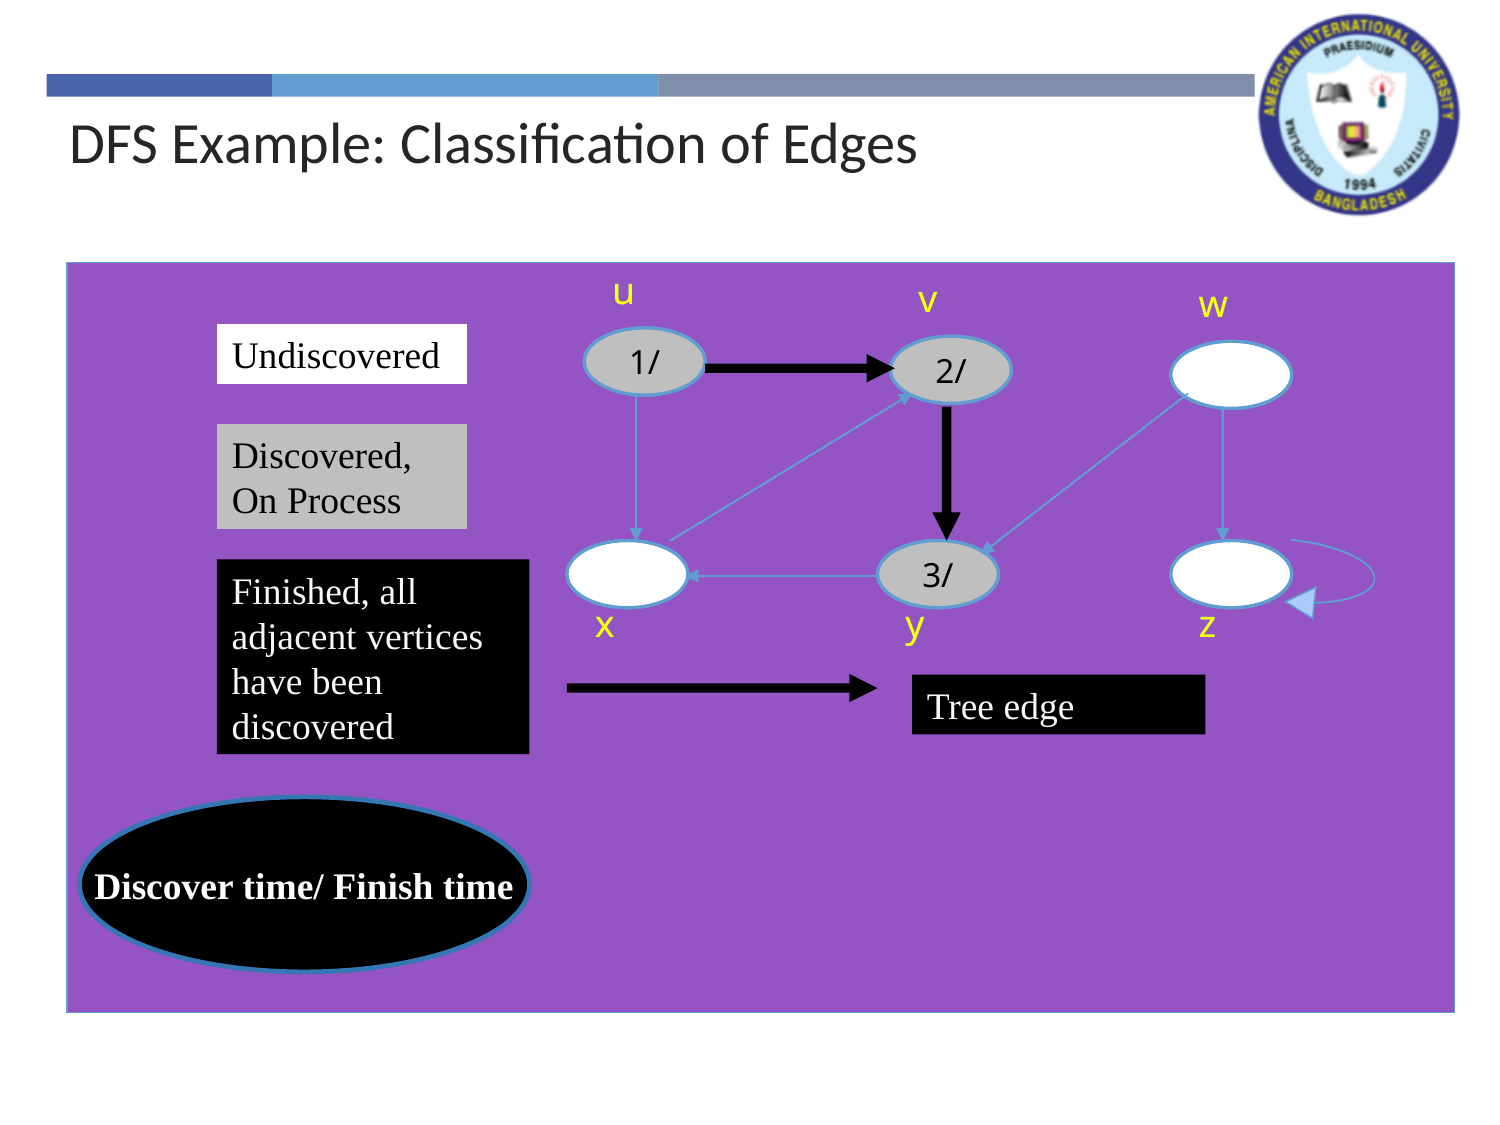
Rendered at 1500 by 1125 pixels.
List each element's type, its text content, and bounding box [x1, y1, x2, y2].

text_box Finished, all adjacent vertices have been discovered [216, 559, 530, 755]
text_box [566, 258, 1296, 654]
text_box DFS Example: Classification of Edges [54, 97, 1255, 179]
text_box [566, 665, 1296, 736]
text_box Discover time/ Finish time [79, 796, 530, 972]
text_box [67, 262, 1455, 1013]
picture [1254, 9, 1465, 221]
text_box Undiscovered [217, 324, 467, 384]
text_box Discovered, On Process [217, 424, 467, 529]
text_box [1301, 541, 1375, 619]
